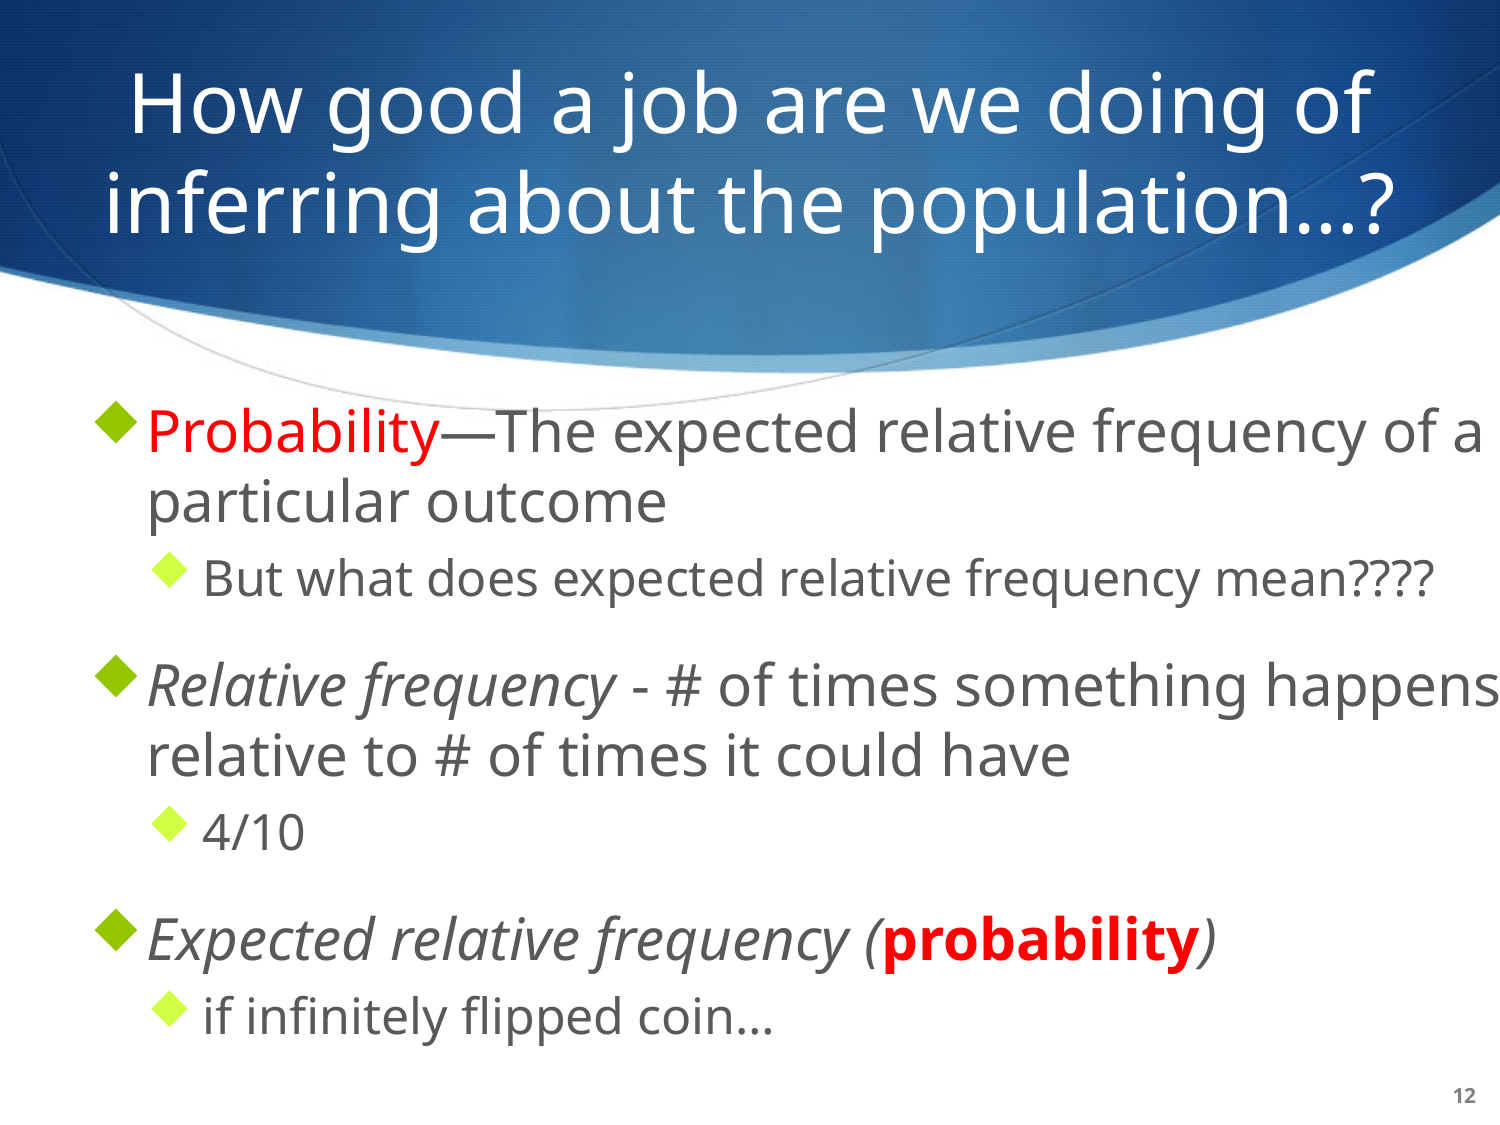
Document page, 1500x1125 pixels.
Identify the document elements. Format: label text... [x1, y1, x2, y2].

list Probability—The expected relative frequency of a particular outcome But what does expected relative frequency mean???? Relative frequency - # of times something happens relative to # of times it could have 4/10 Expected relative frequency (probability) if infinitely flipped coin… [75, 386, 1500, 1125]
picture [0, 0, 1500, 1125]
slide_number 12 [1420, 1067, 1500, 1125]
title How good a job are we doing of inferring about the population…? [75, 56, 1425, 245]
